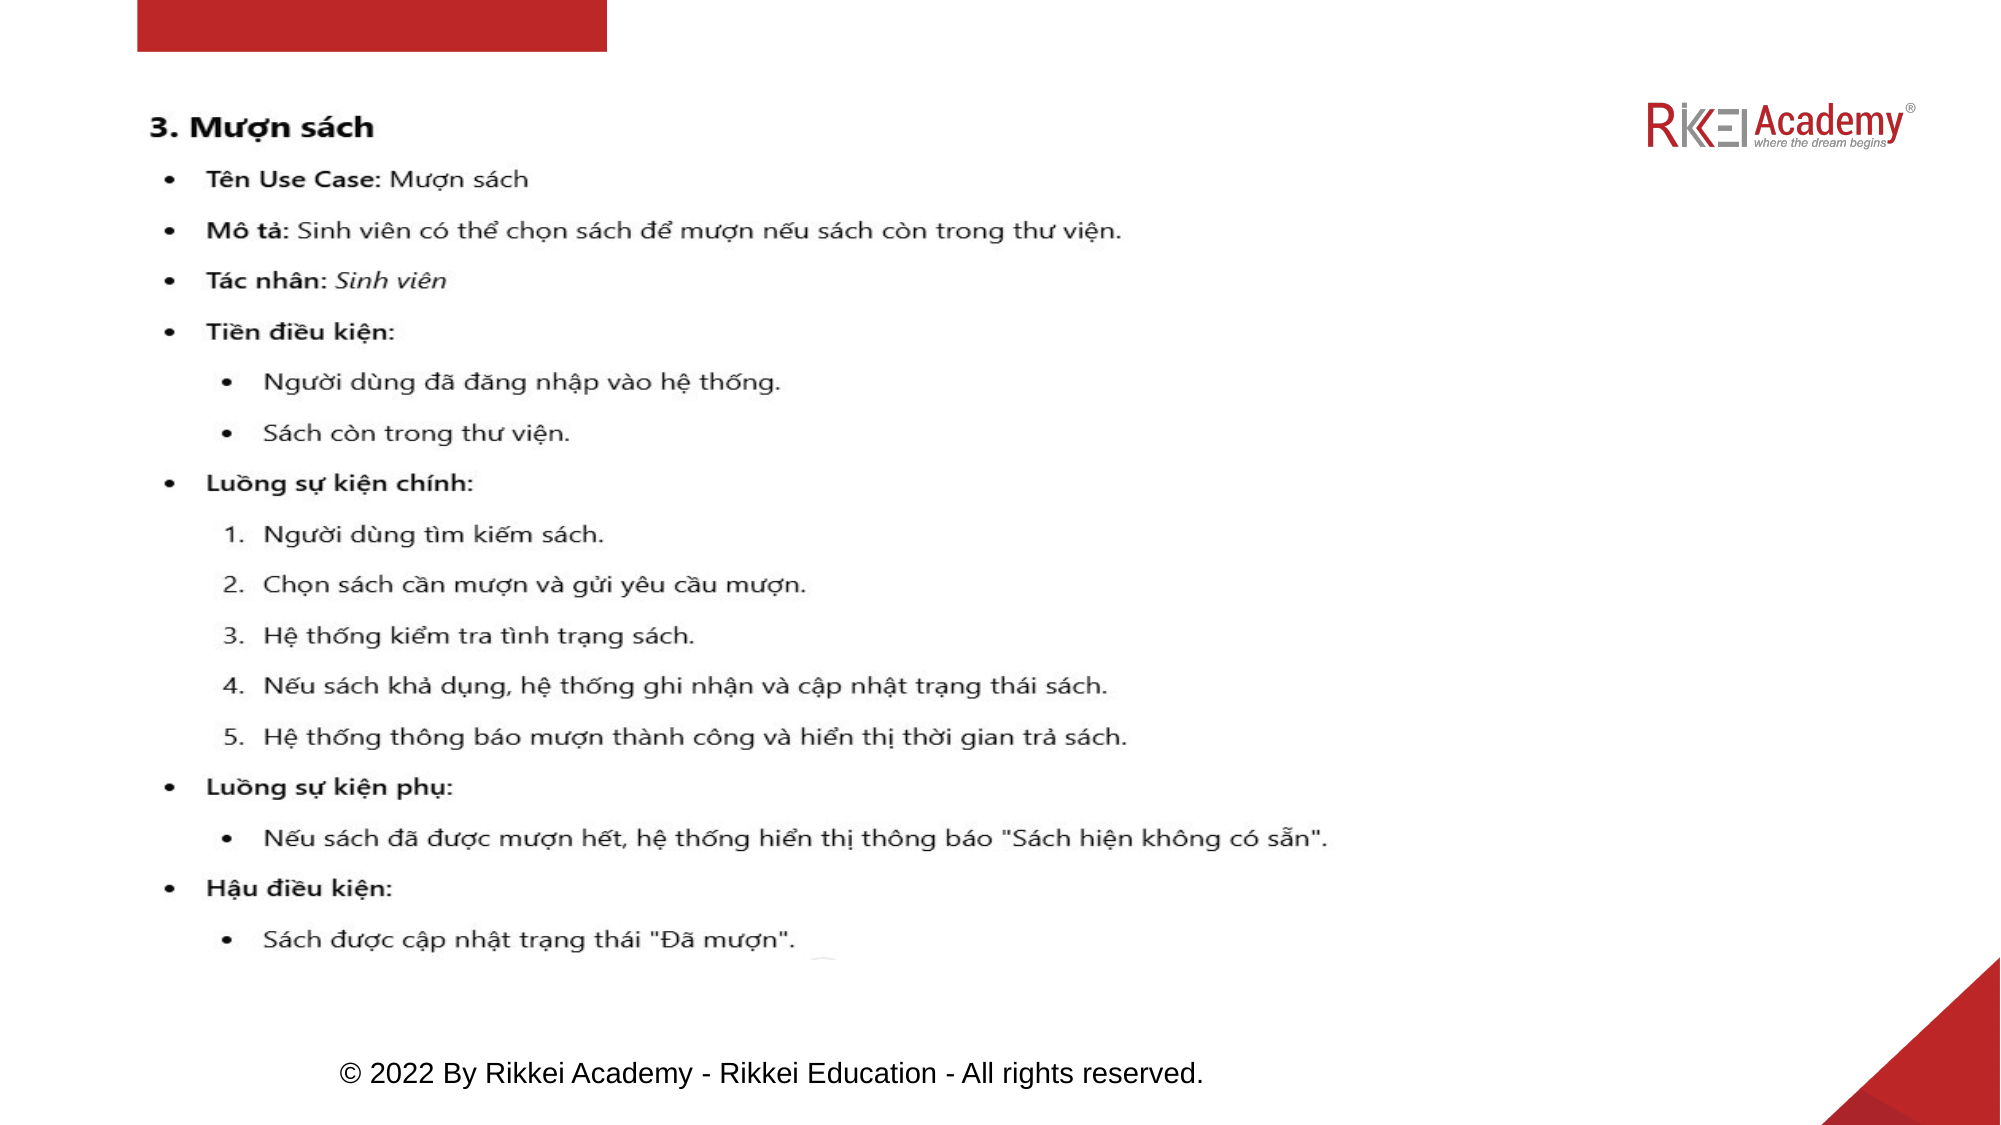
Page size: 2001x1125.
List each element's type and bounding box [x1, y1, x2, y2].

picture [1623, 53, 1929, 203]
picture [1818, 957, 2000, 1125]
picture [137, 111, 1337, 961]
picture [137, 0, 607, 52]
